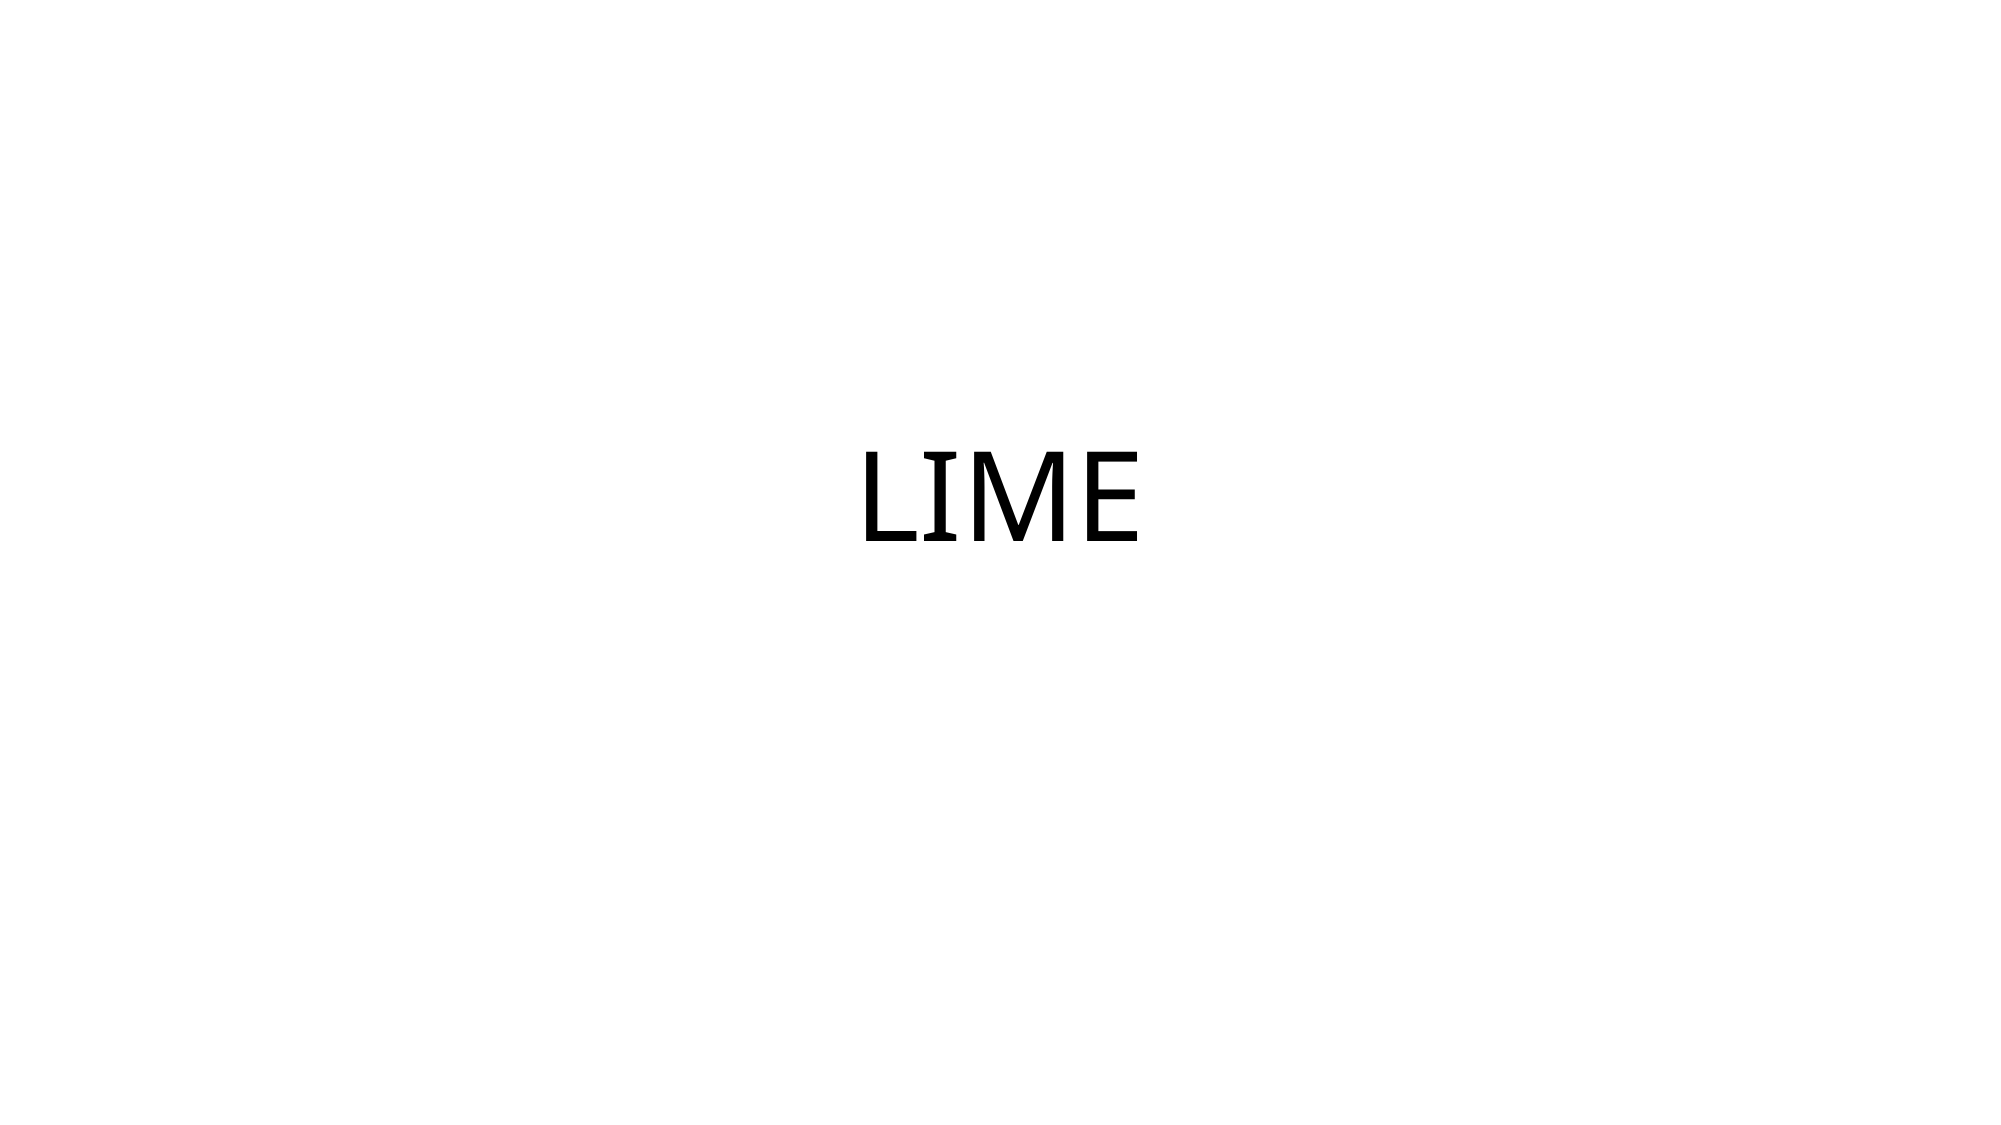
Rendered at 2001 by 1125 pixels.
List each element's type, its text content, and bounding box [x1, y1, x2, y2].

title LIME [249, 184, 1750, 576]
